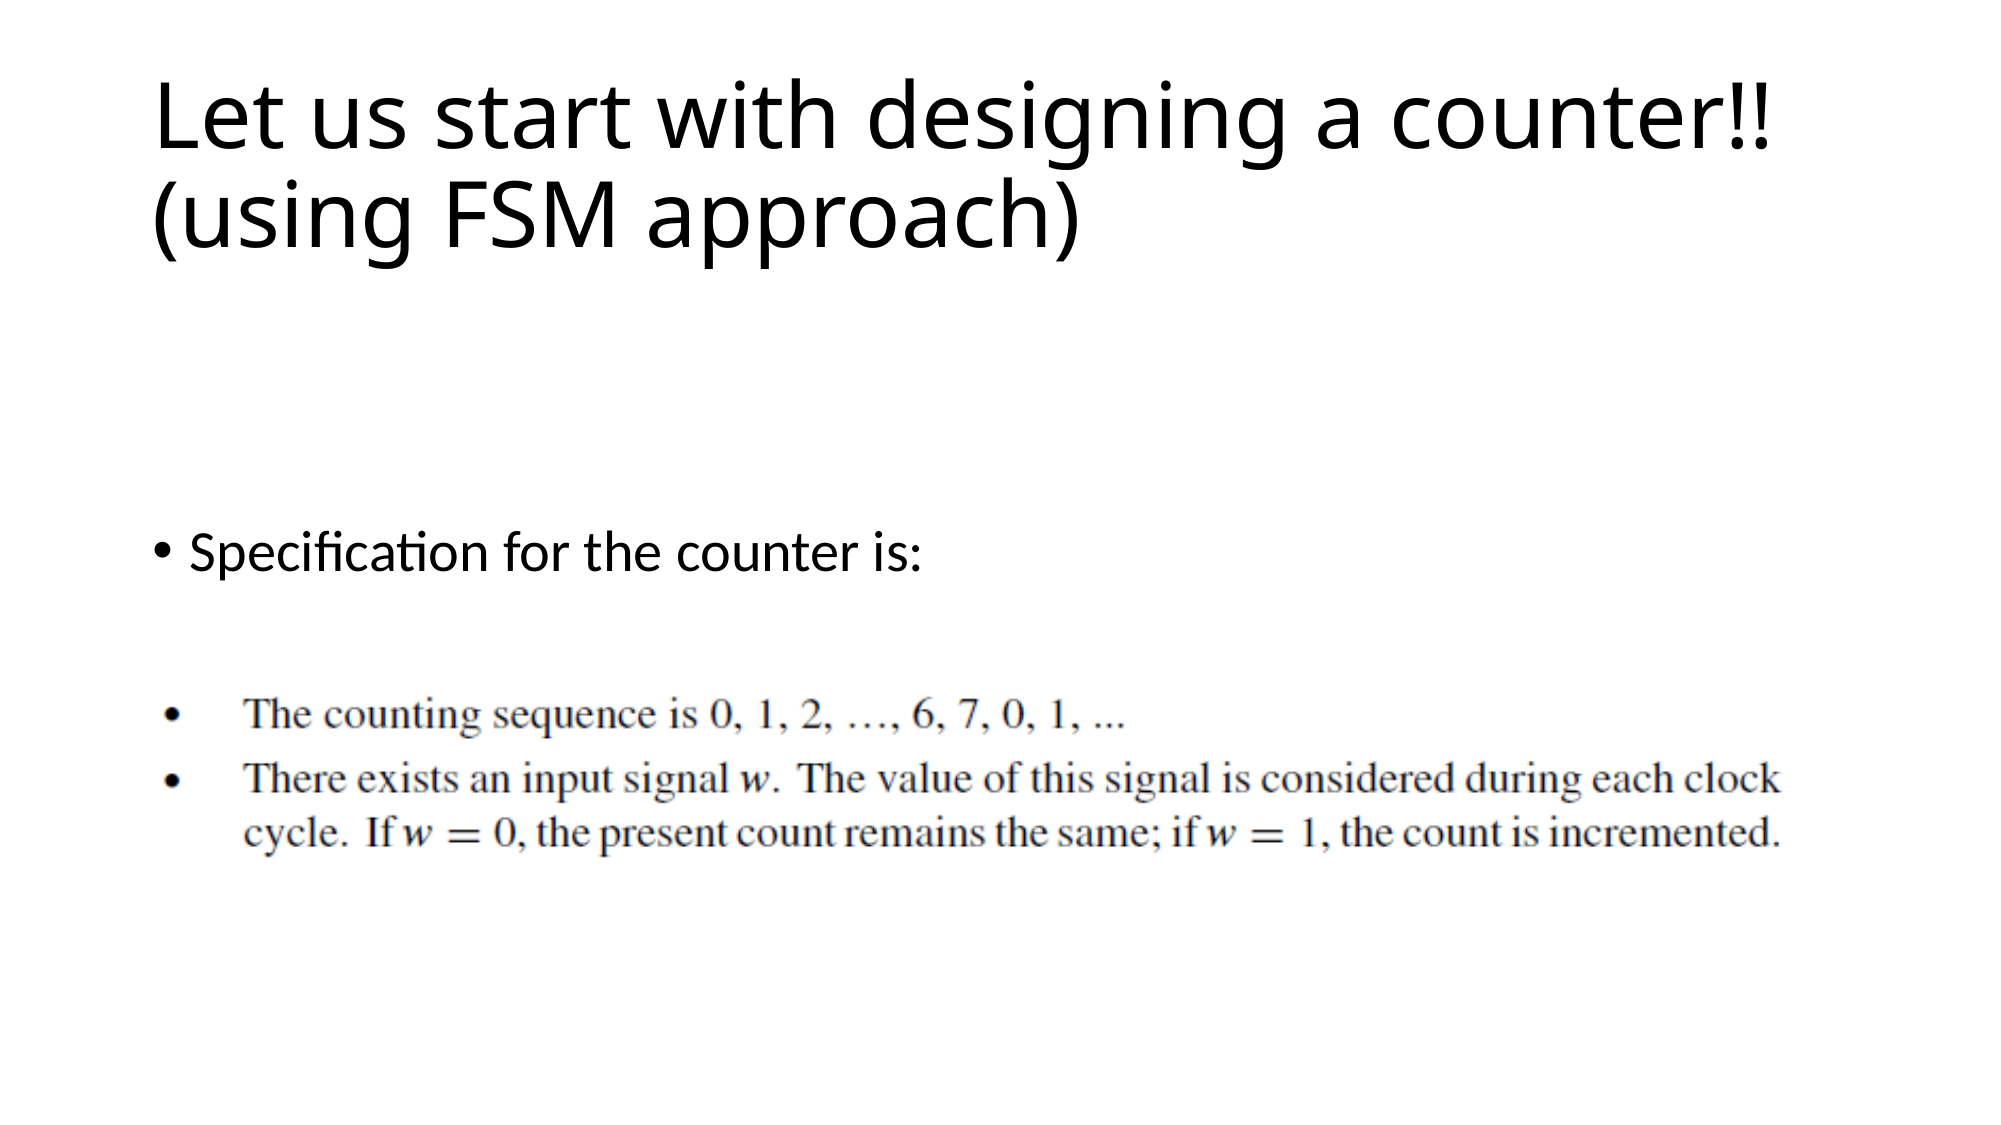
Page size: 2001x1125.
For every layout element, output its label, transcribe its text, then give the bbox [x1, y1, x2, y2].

picture [149, 687, 1796, 872]
title Let us start with designing a counter!! (using FSM approach) [137, 59, 1863, 278]
list Specification for the counter is: [137, 514, 1863, 1014]
